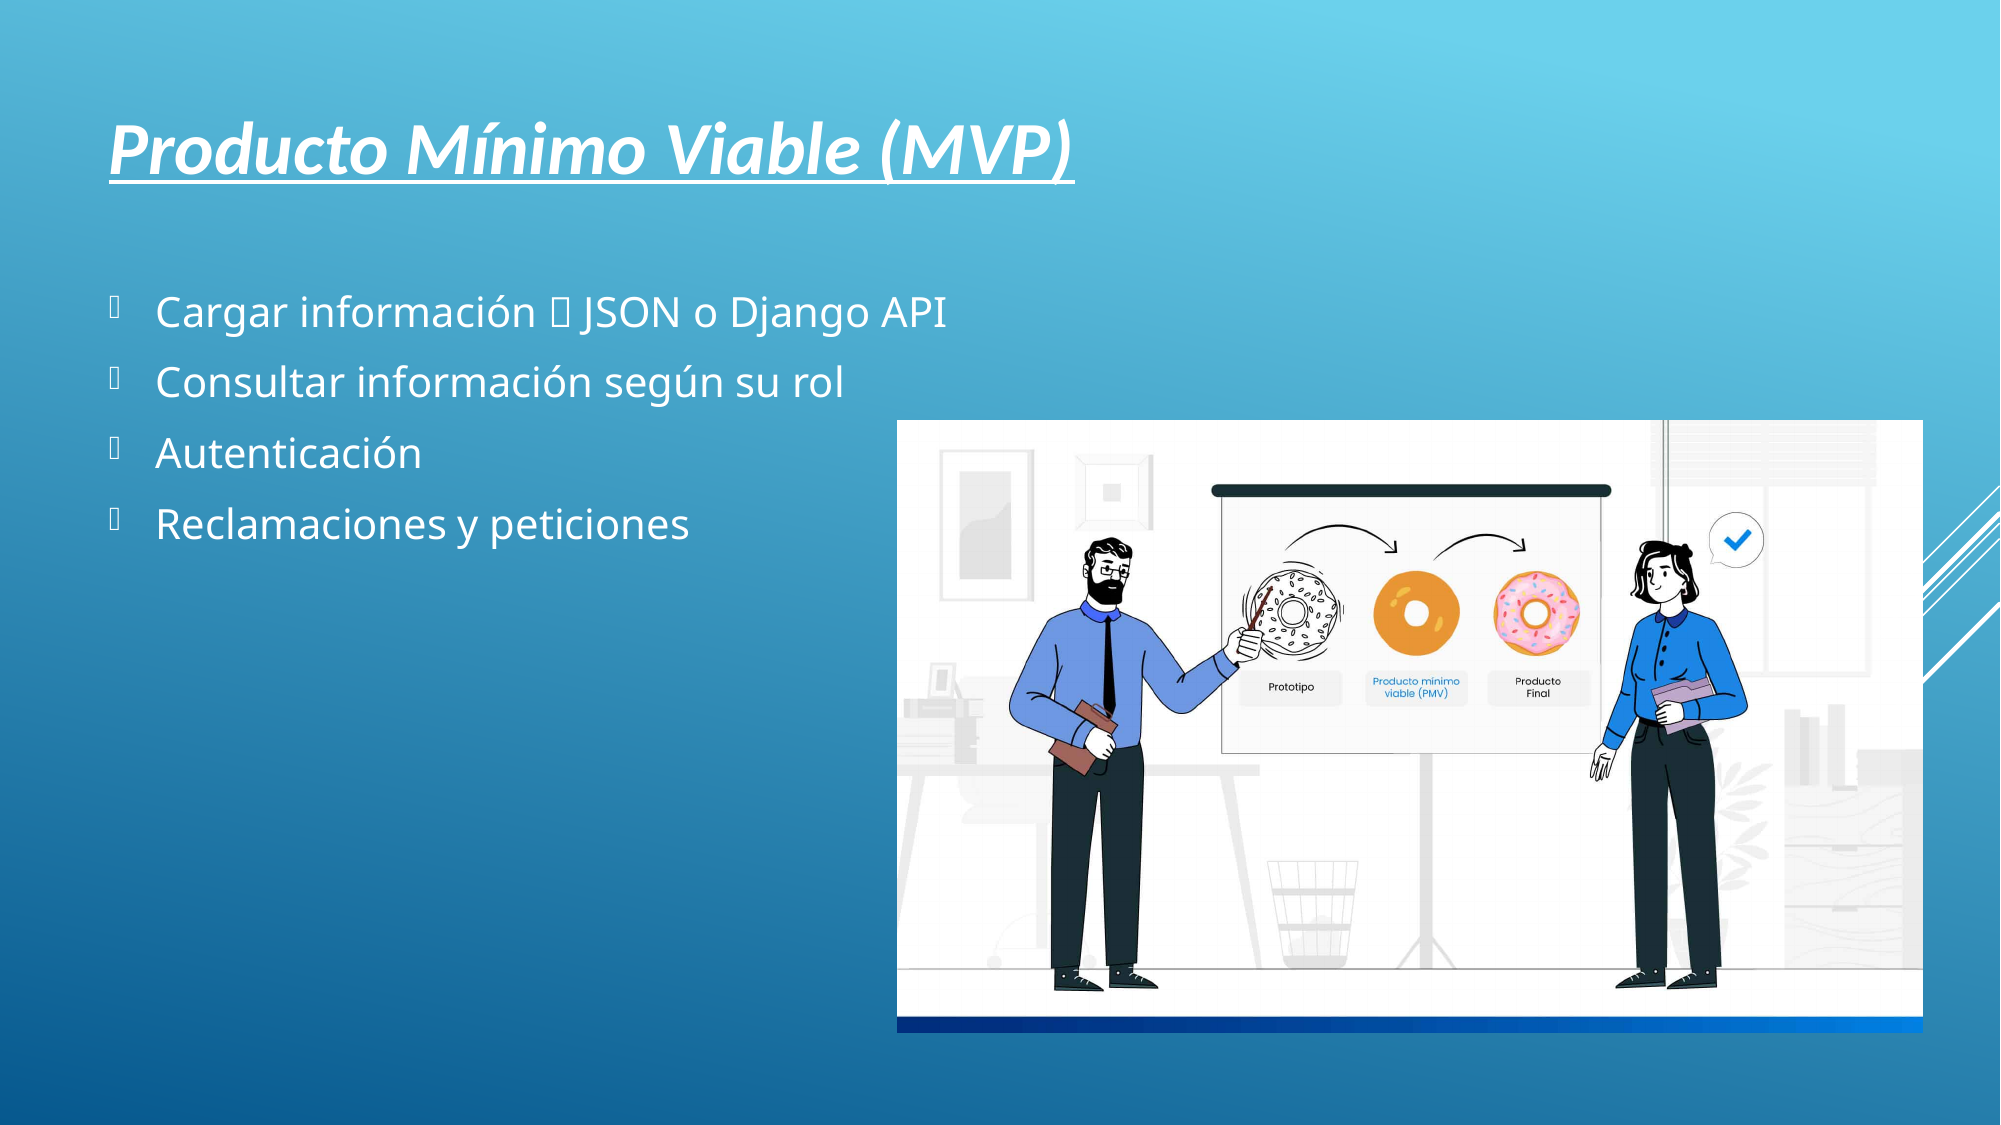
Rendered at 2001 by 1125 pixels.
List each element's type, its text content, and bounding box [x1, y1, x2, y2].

picture [897, 420, 1923, 1033]
list Cargar información  JSON o Django API Consultar información según su rol Autenticación Reclamaciones y peticiones [93, 231, 1494, 602]
text_box Producto Mínimo Viable (MVP) [93, 92, 1174, 198]
